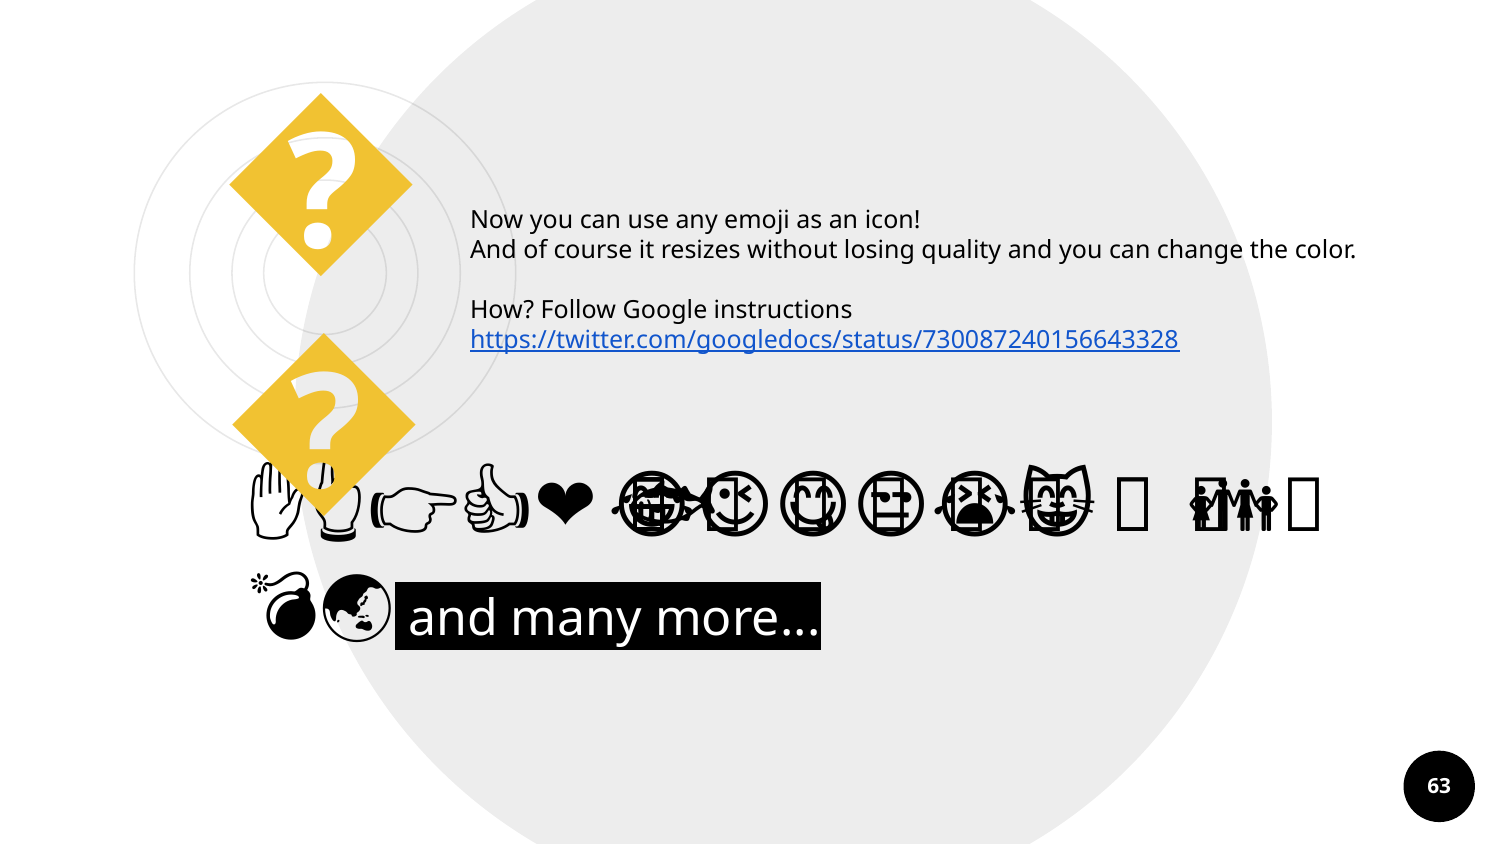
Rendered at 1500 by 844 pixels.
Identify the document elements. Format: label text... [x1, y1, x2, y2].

text_box 😉 [206, 179, 443, 392]
text_box Now you can use any emoji as an icon! And of course it resizes without losing quality and you can change the color. How? Follow Google instructions https://twitter.com/googledocs/status/730087240156643328 [454, 188, 1404, 416]
slide_number 63 [1403, 750, 1475, 823]
text_box ✋👆👉👍👤👦👧👨👩👪💃🏃💑❤😂😉😋😒😭👶😸🐟🍒🍔💣📌📖🔨🎃🎈🎨🏈🏰🌏🔌🔑 and many more... [232, 428, 1404, 765]
